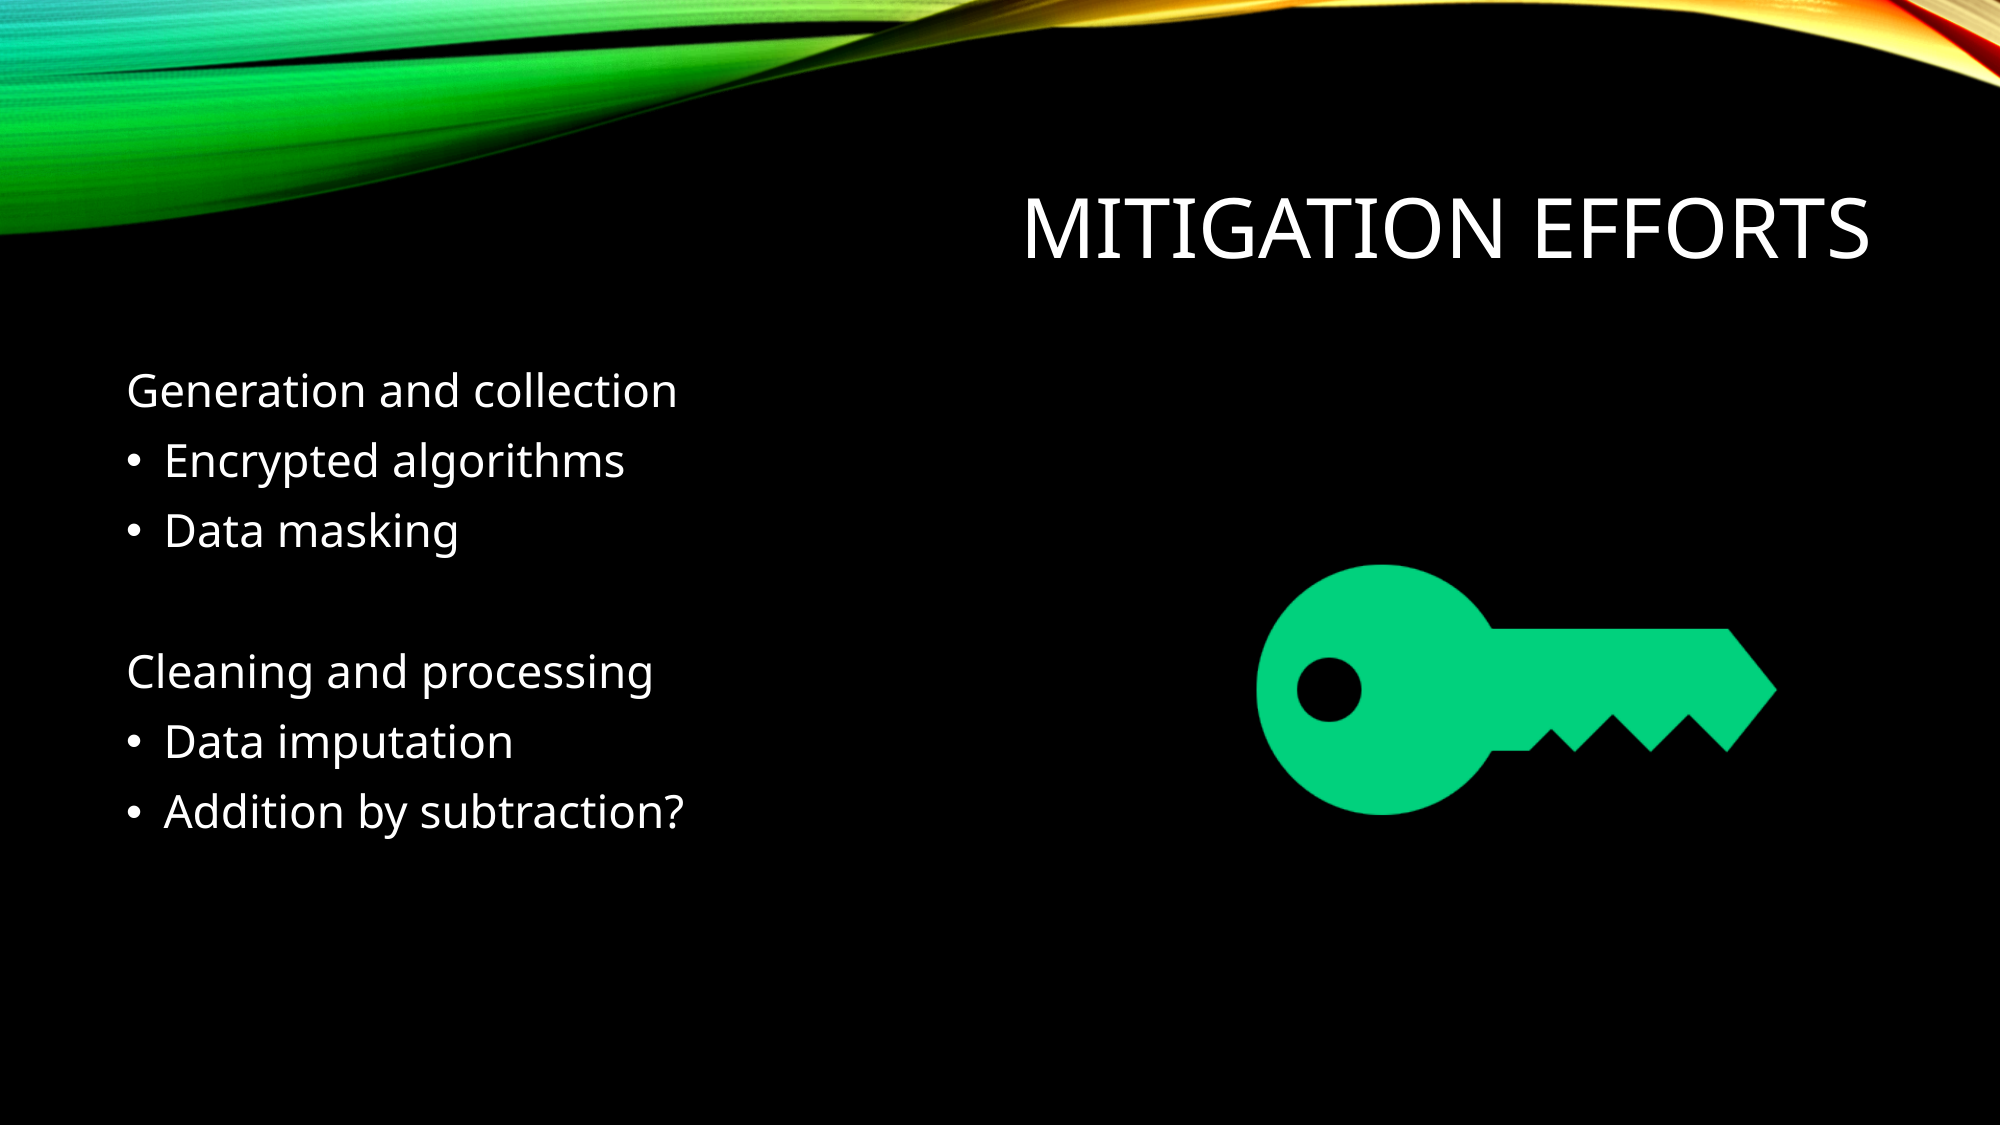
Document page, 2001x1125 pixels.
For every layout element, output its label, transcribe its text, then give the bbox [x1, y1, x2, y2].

picture [0, 0, 2000, 237]
list Generation and collection Encrypted algorithms Data masking Cleaning and processing Data imputation Addition by subtraction? [111, 360, 1066, 1021]
picture [1236, 410, 1797, 971]
title Mitigation efforts [474, 125, 1888, 338]
